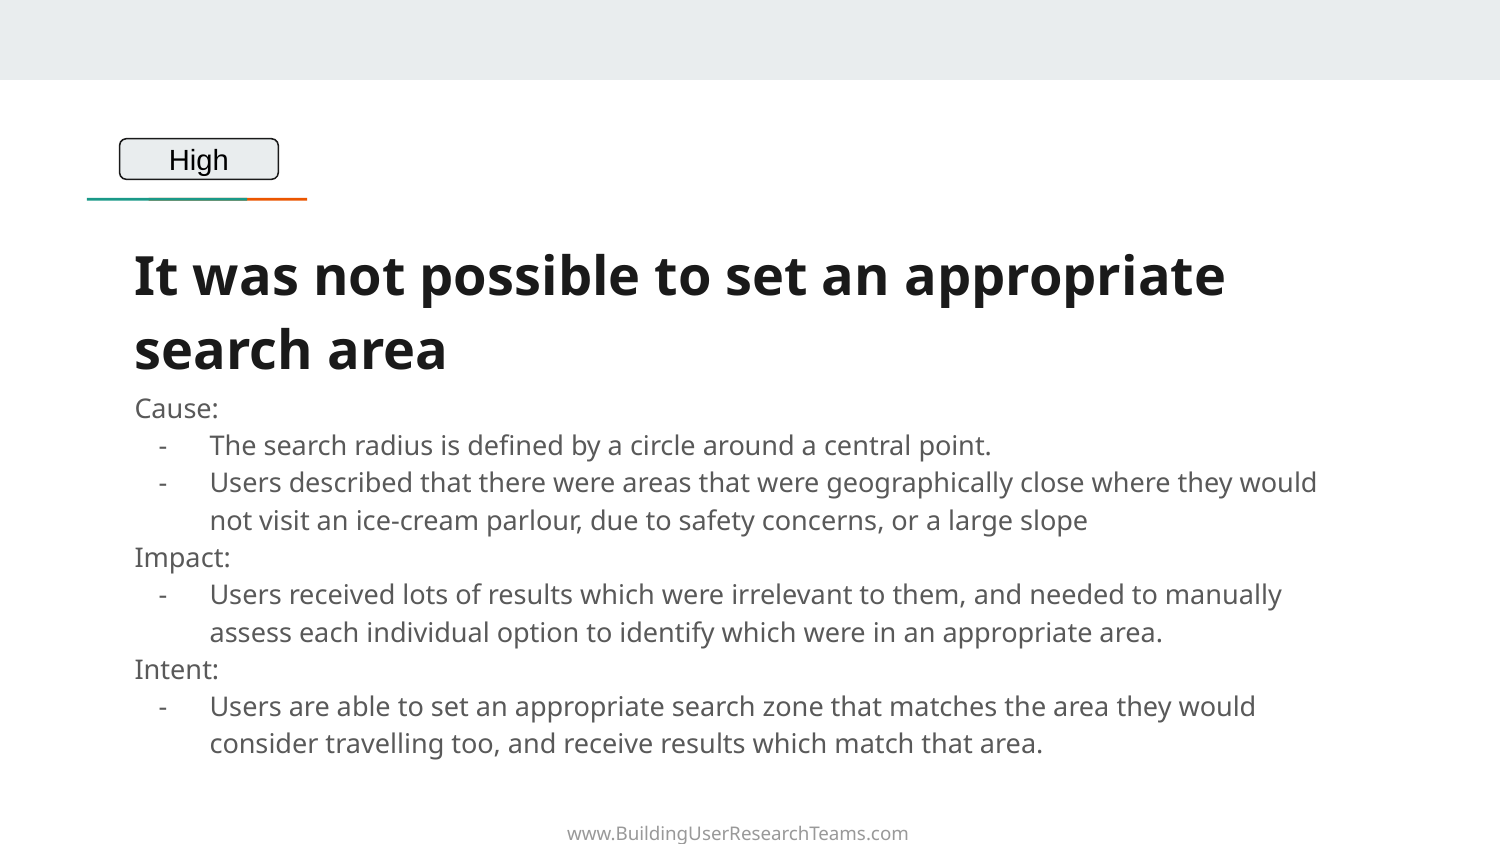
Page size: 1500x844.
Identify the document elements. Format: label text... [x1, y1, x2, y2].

list Cause: The search radius is defined by a circle around a central point. Users described that there were areas that were geographically close where they would not visit an ice-cream parlour, due to safety concerns, or a large slope Impact: Users received lots of results which were irrelevant to them, and needed to manually assess each individual option to identify which were in an appropriate area. Intent: Users are able to set an appropriate search zone that matches the area they would consider travelling too, and receive results which match that area. [119, 371, 1381, 712]
title It was not possible to set an appropriate search area [119, 216, 1381, 305]
text_box High [119, 138, 279, 180]
